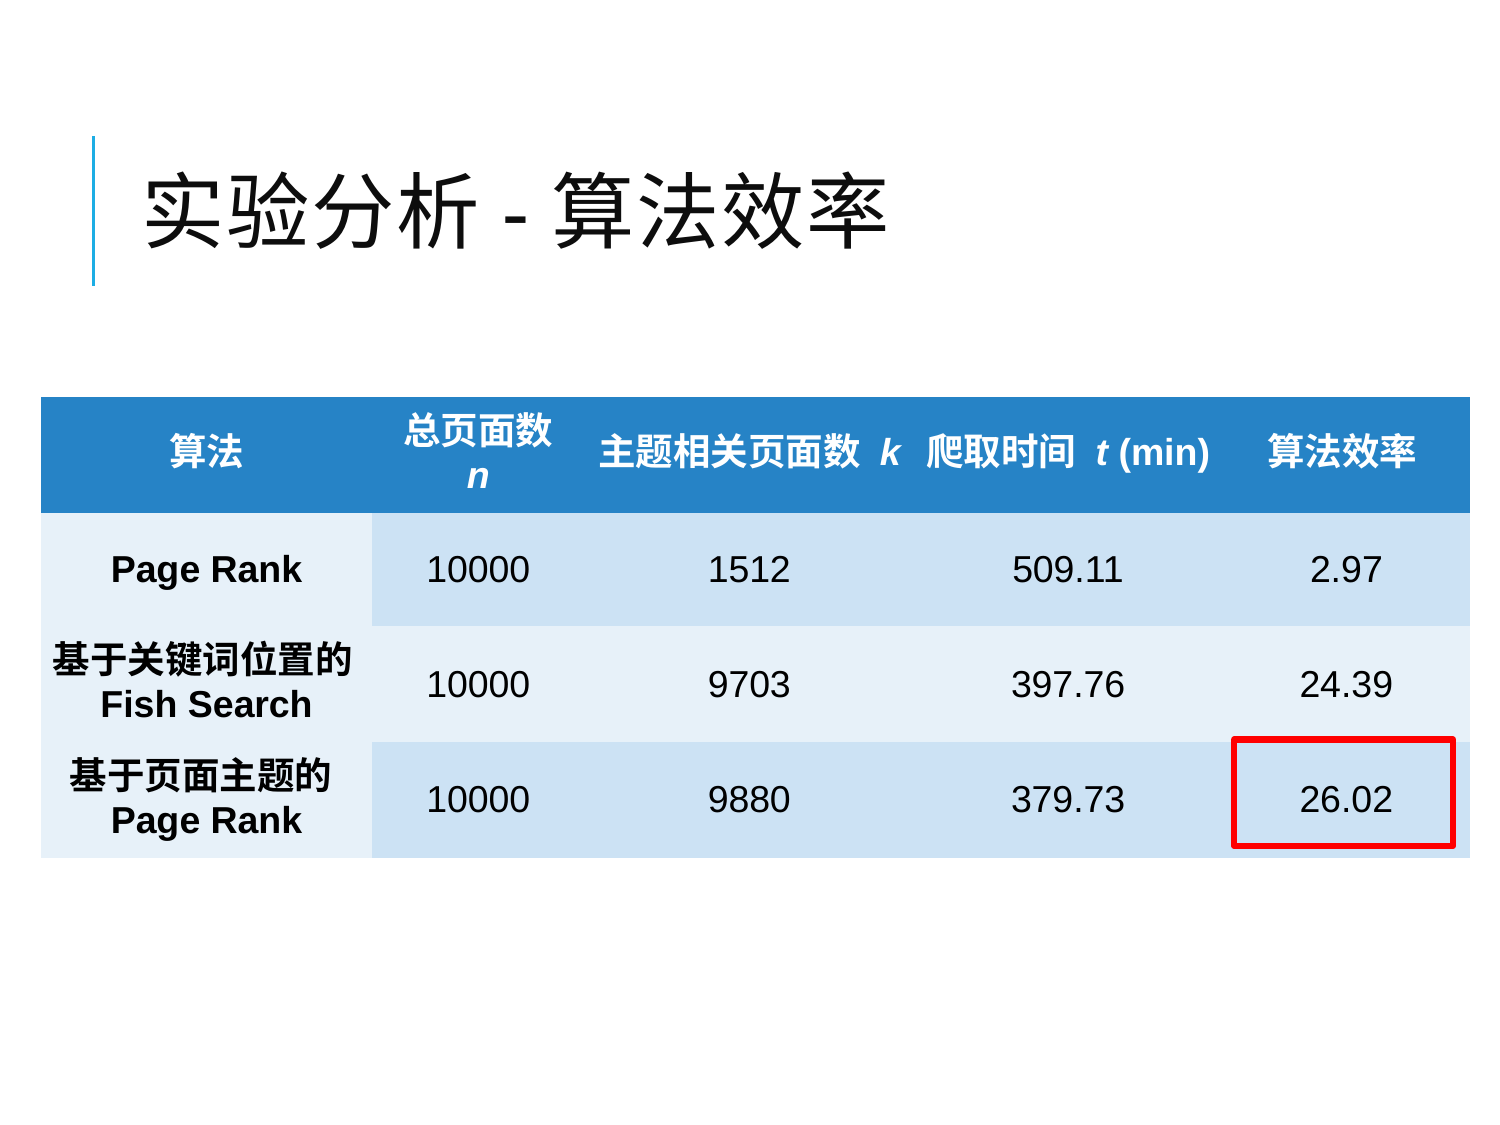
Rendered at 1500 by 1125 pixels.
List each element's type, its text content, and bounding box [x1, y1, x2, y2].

text_box [1233, 738, 1454, 847]
title 实验分析-算法效率 [126, 96, 1322, 342]
